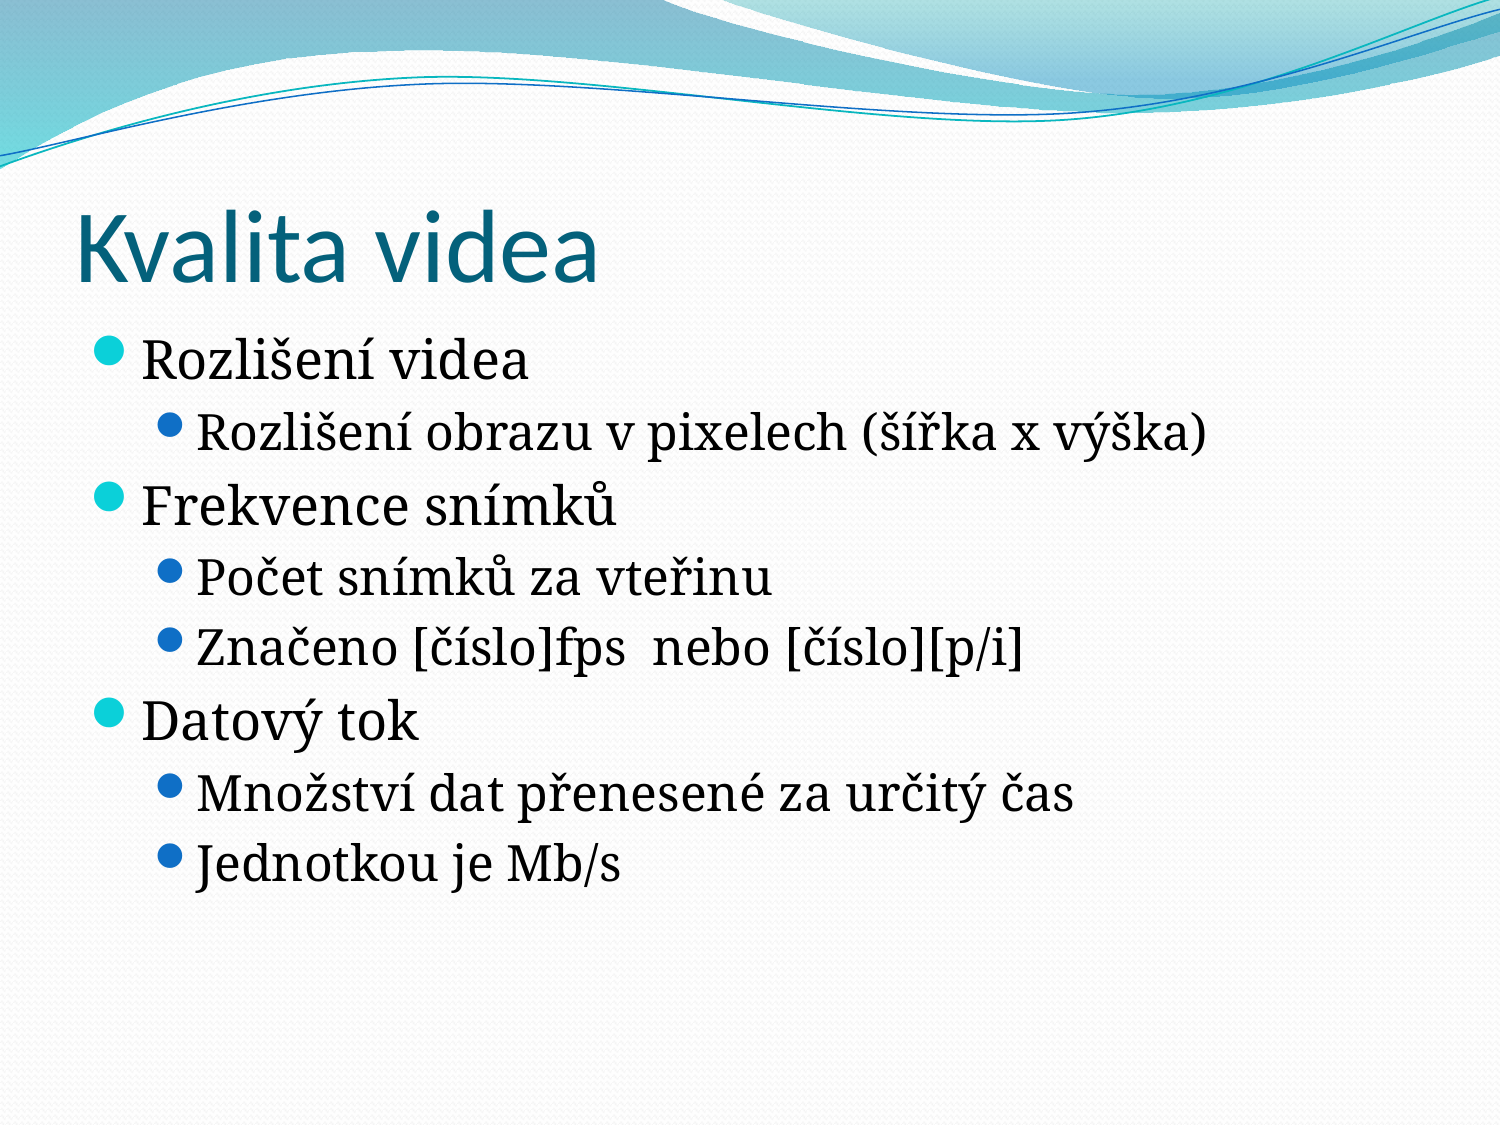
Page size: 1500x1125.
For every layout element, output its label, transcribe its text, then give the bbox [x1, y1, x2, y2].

list Rozlišení videa Rozlišení obrazu v pixelech (šířka x výška) Frekvence snímků Počet snímků za vteřinu Značeno [číslo]fps nebo [číslo][p/i] Datový tok Množství dat přenesené za určitý čas Jednotkou je Mb/s [75, 317, 1425, 1038]
title Kvalita videa [75, 115, 1425, 303]
